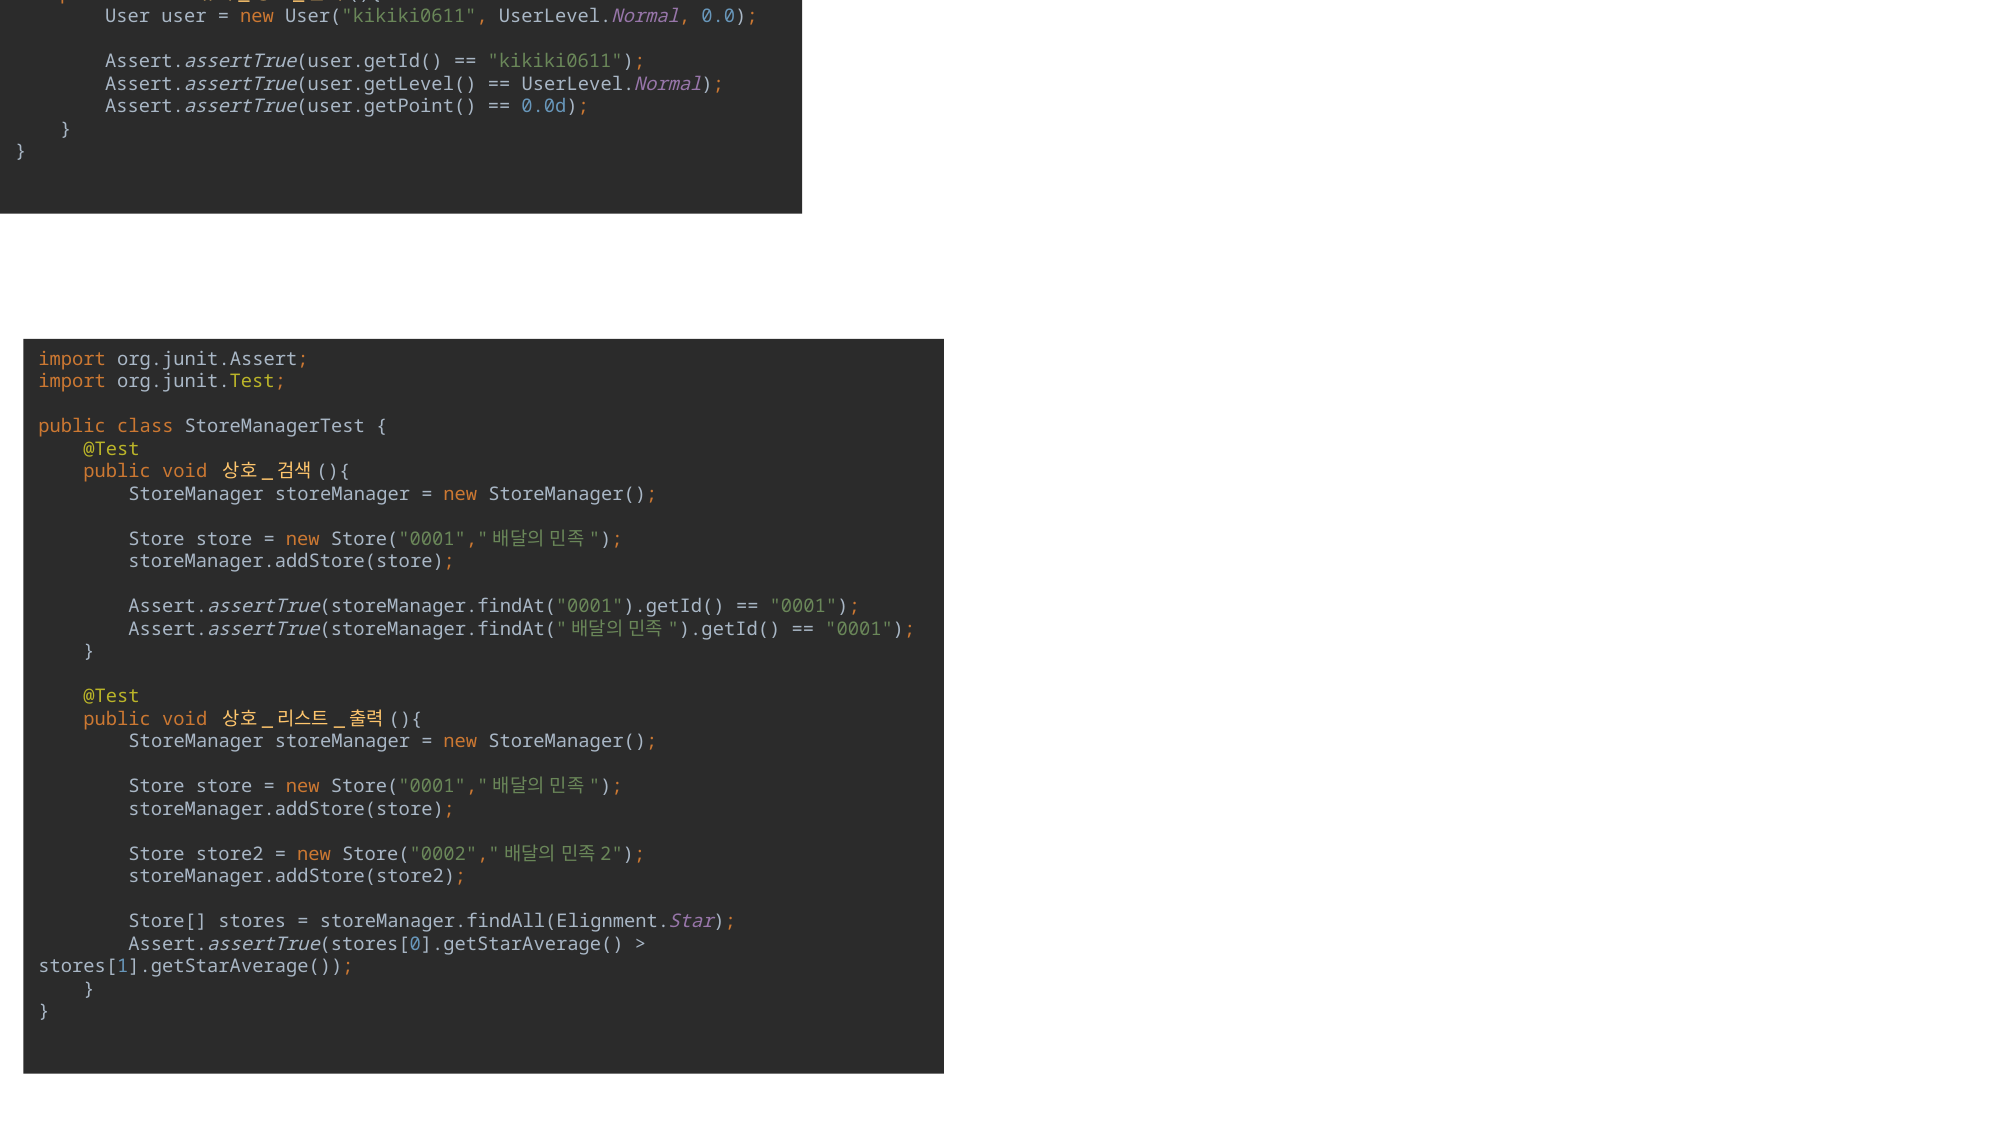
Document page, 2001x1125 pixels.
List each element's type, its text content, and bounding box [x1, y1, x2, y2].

text_box import org.junit.Assert; import org.junit.Test; public class UserTest { @Test public void 유저_정보_출력(){ User user = new User("kikiki0611", UserLevel.Normal, 0.0); Assert.assertTrue(user.getId() == "kikiki0611"); Assert.assertTrue(user.getLevel() == UserLevel.Normal); Assert.assertTrue(user.getPoint() == 0.0d); } } [0, 0, 803, 214]
text_box import org.junit.Assert; import org.junit.Test; public class StoreManagerTest { @Test public void 상호_검색(){ StoreManager storeManager = new StoreManager(); Store store = new Store("0001","배달의 민족"); storeManager.addStore(store); Assert.assertTrue(storeManager.findAt("0001").getId() == "0001"); Assert.assertTrue(storeManager.findAt("배달의 민족").getId() == "0001"); } @Test public void 상호_리스트_출력(){ StoreManager storeManager = new StoreManager(); Store store = new Store("0001","배달의 민족"); storeManager.addStore(store); Store store2 = new Store("0002","배달의 민족2"); storeManager.addStore(store2); Store[] stores = storeManager.findAll(Elignment.Star); Assert.assertTrue(stores[0].getStarAverage() > stores[1].getStarAverage()); } } [23, 338, 944, 1074]
